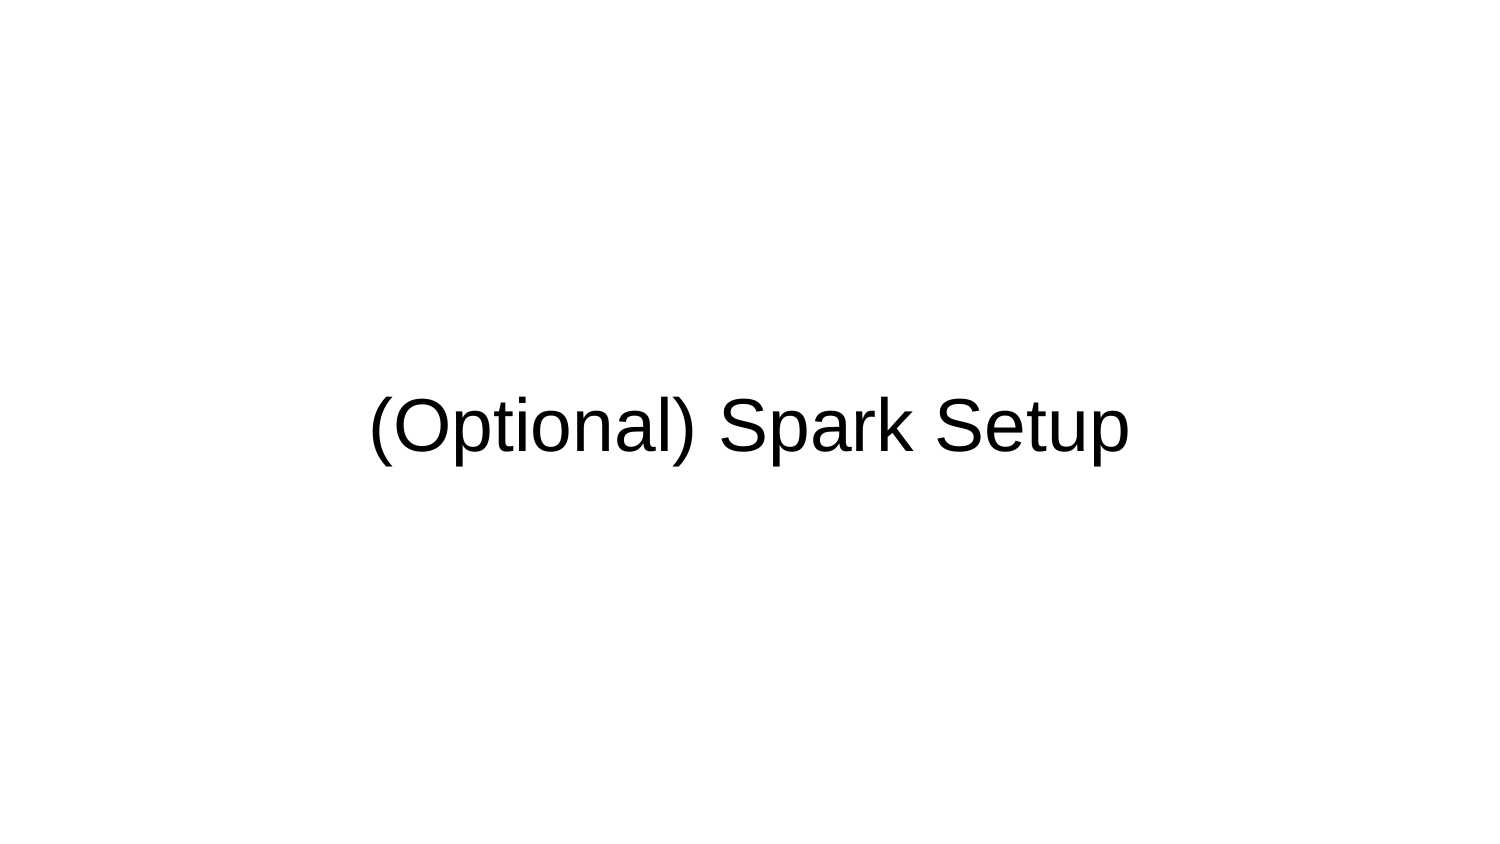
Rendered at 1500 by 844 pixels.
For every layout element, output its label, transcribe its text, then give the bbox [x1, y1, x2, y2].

title (Optional) Spark Setup [51, 352, 1449, 491]
